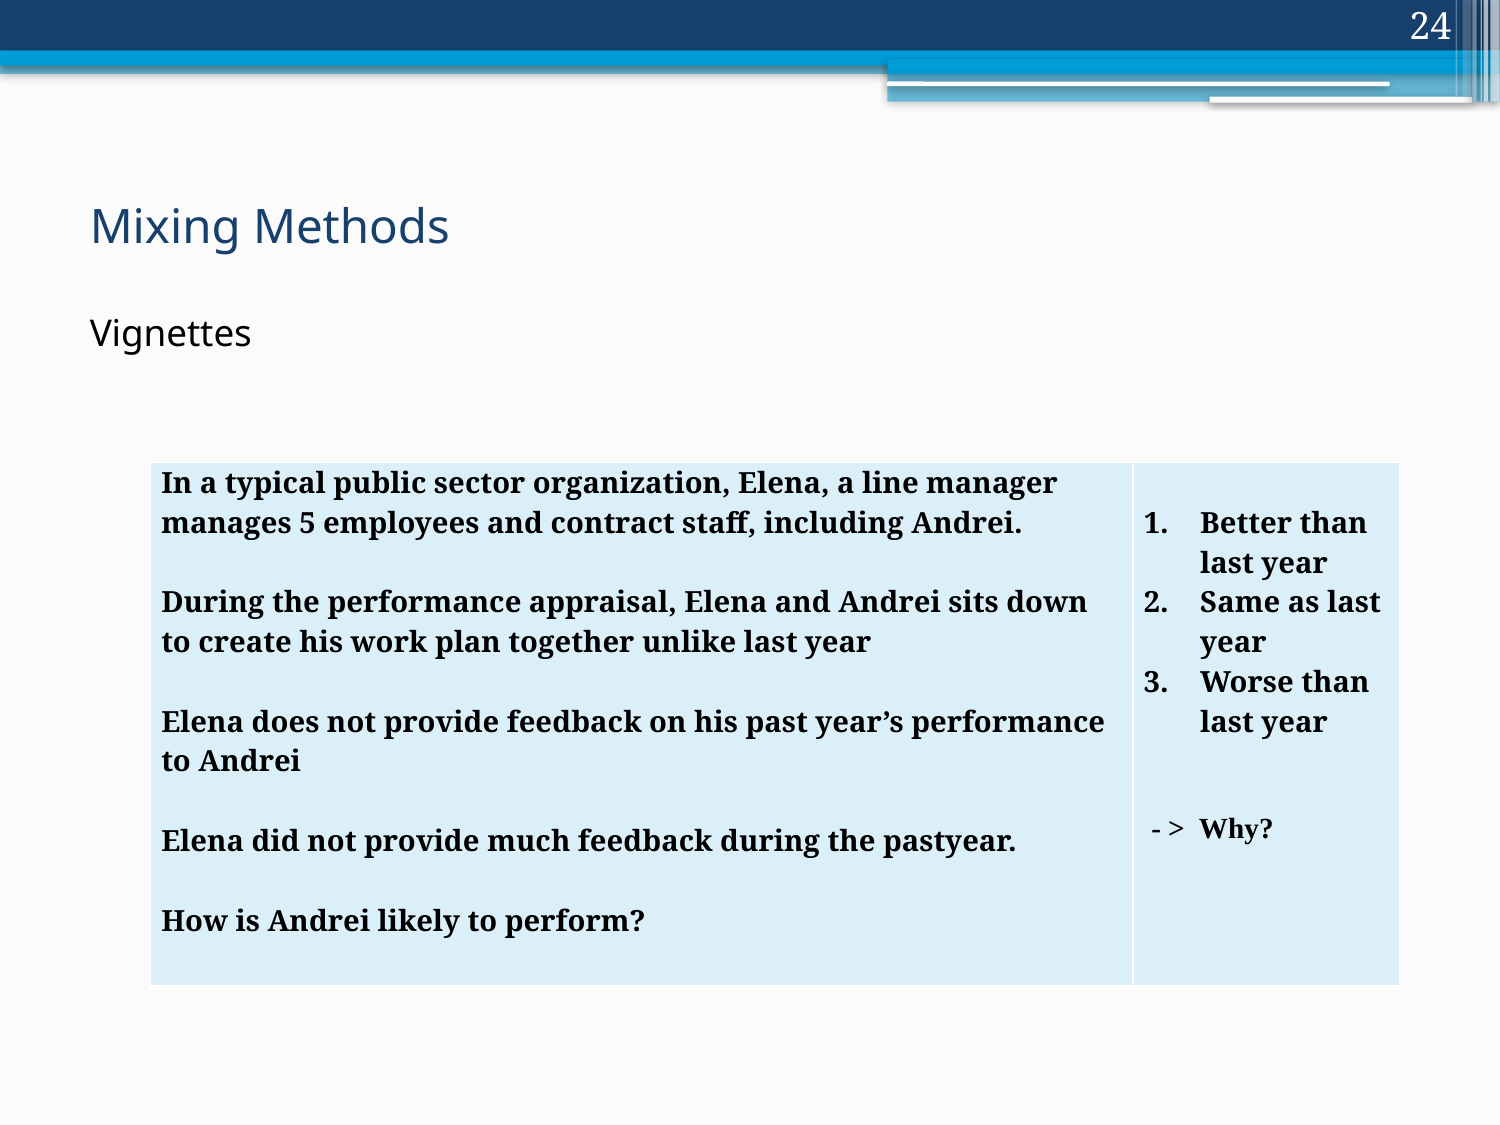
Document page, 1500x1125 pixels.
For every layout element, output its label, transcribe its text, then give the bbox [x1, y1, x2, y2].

title Mixing Methods Vignettes [75, 187, 1425, 363]
table_header In a typical public sector organization, Elena, a line manager manages 5 employees and contract staff, including Andrei. During the performance appraisal, Elena and Andrei sits down to create his work plan together unlike last year Elena does not provide feedback on his past year’s performance to Andrei Elena did not provide much feedback during the pastyear. How is Andrei likely to perform? [151, 463, 1132, 985]
table_header Better than last year Same as last year Worse than last year - > Why? [1134, 463, 1399, 985]
slide_number 24 [1341, 0, 1466, 61]
